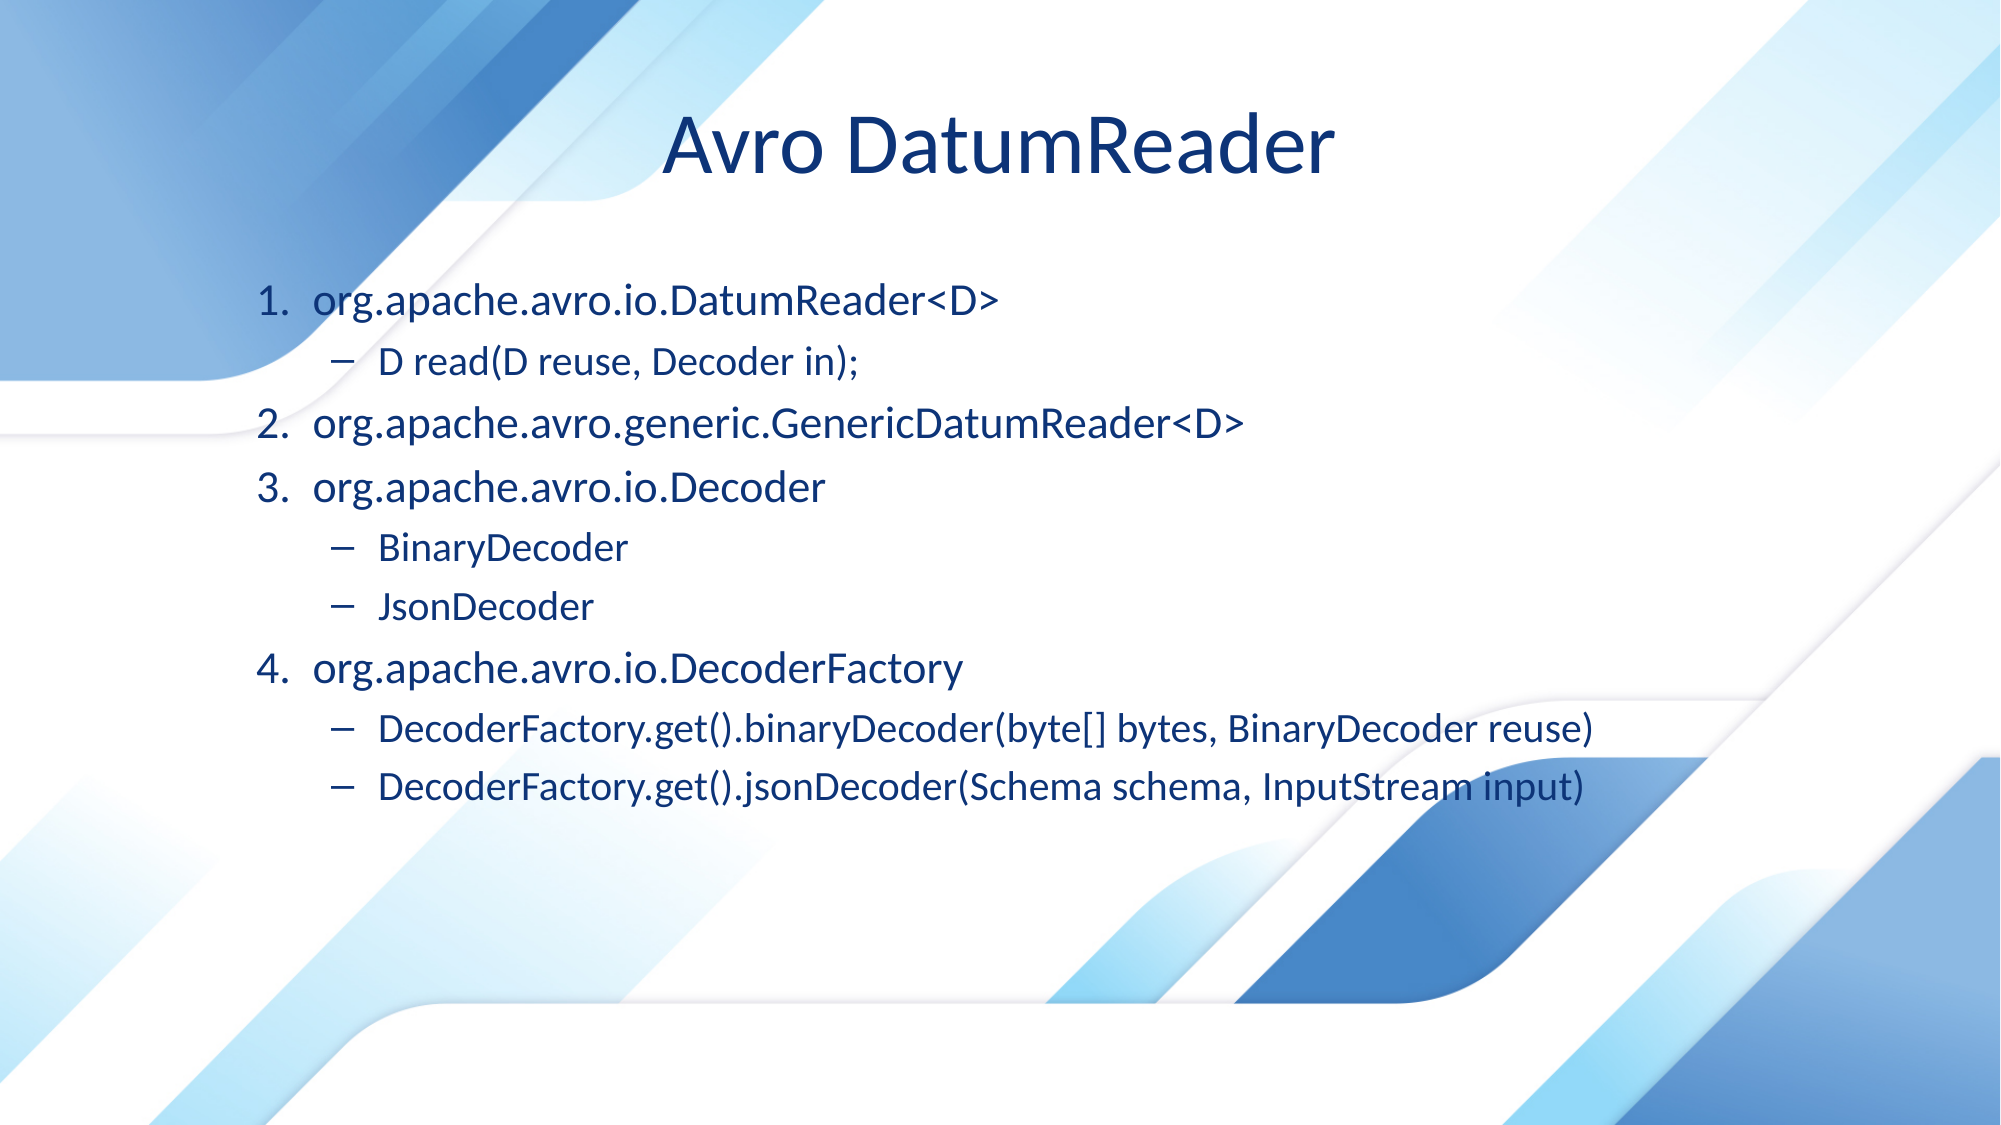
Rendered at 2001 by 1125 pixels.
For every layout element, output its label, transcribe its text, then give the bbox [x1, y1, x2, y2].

picture [0, 0, 2001, 1125]
list org.apache.avro.io.DatumReader<D> D read(D reuse, Decoder in); org.apache.avro.generic.GenericDatumReader<D> org.apache.avro.io.Decoder BinaryDecoder JsonDecoder org.apache.avro.io.DecoderFactory DecoderFactory.get().binaryDecoder(byte[] bytes, BinaryDecoder reuse) DecoderFactory.get().jsonDecoder(Schema schema, InputStream input) [99, 262, 1900, 1005]
title Avro DatumReader [99, 45, 1900, 233]
